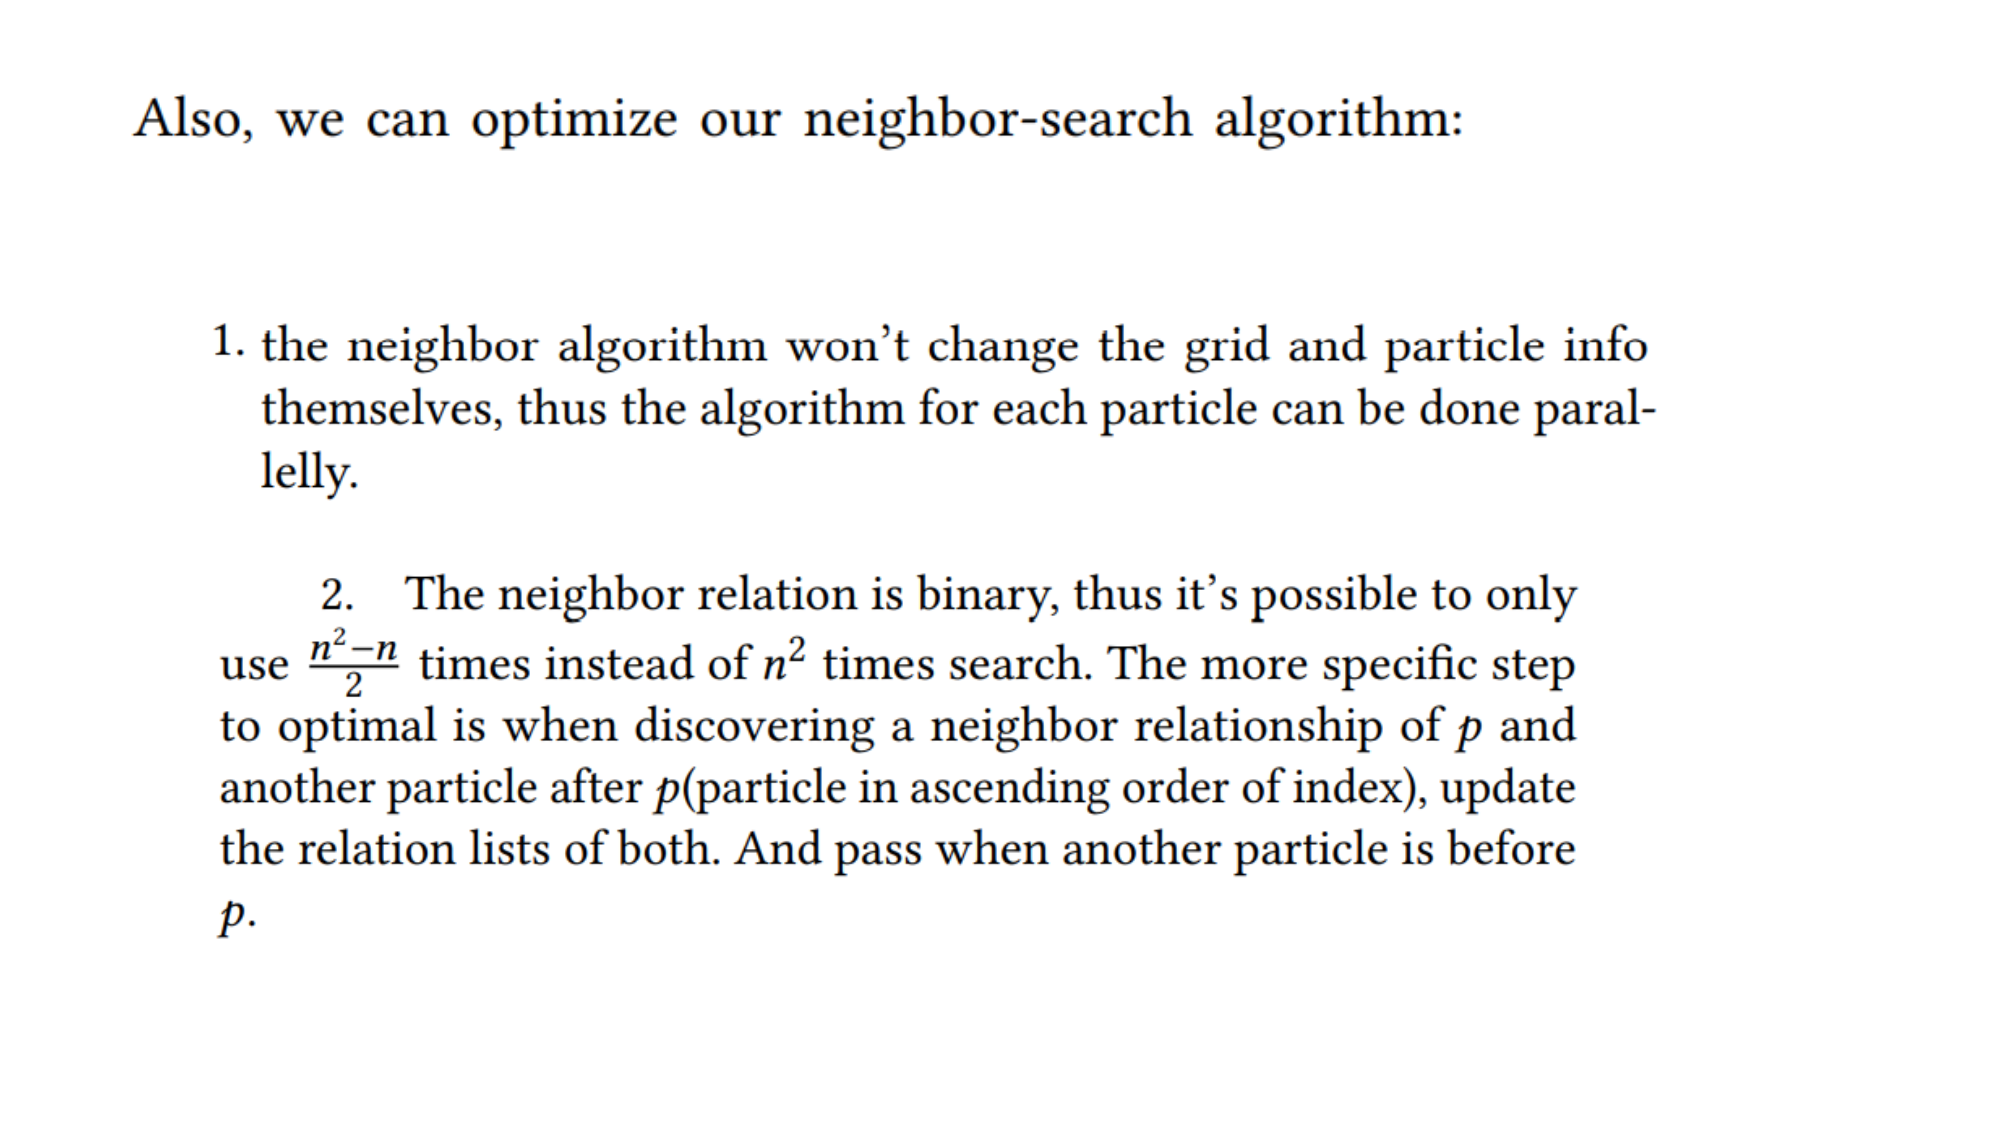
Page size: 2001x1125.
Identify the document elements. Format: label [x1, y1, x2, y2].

picture [0, 28, 1495, 164]
picture [204, 312, 1668, 506]
picture [204, 564, 1597, 947]
